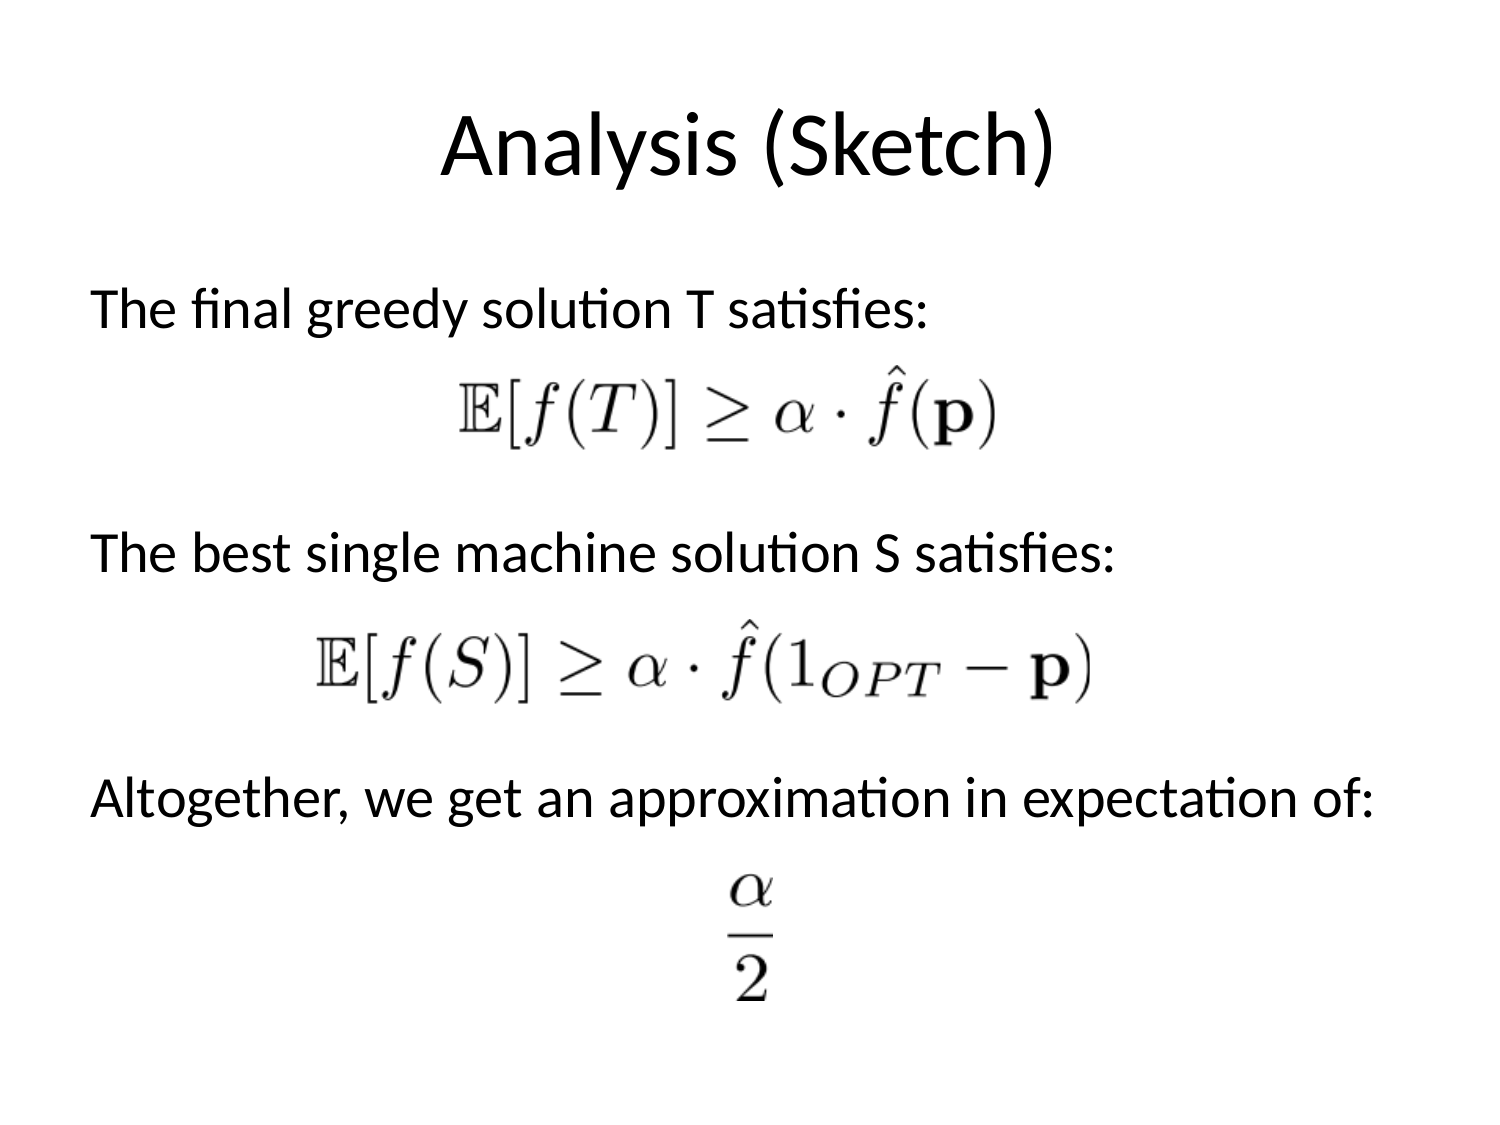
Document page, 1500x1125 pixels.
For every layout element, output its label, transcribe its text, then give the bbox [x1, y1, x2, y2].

list The final greedy solution T satisfies: The best single machine solution S satisfies: Altogether, we get an approximation in expectation of: [75, 262, 1425, 1005]
picture [459, 365, 995, 452]
title Analysis (Sketch) [75, 45, 1425, 233]
picture [316, 619, 1090, 706]
picture [726, 873, 774, 1002]
